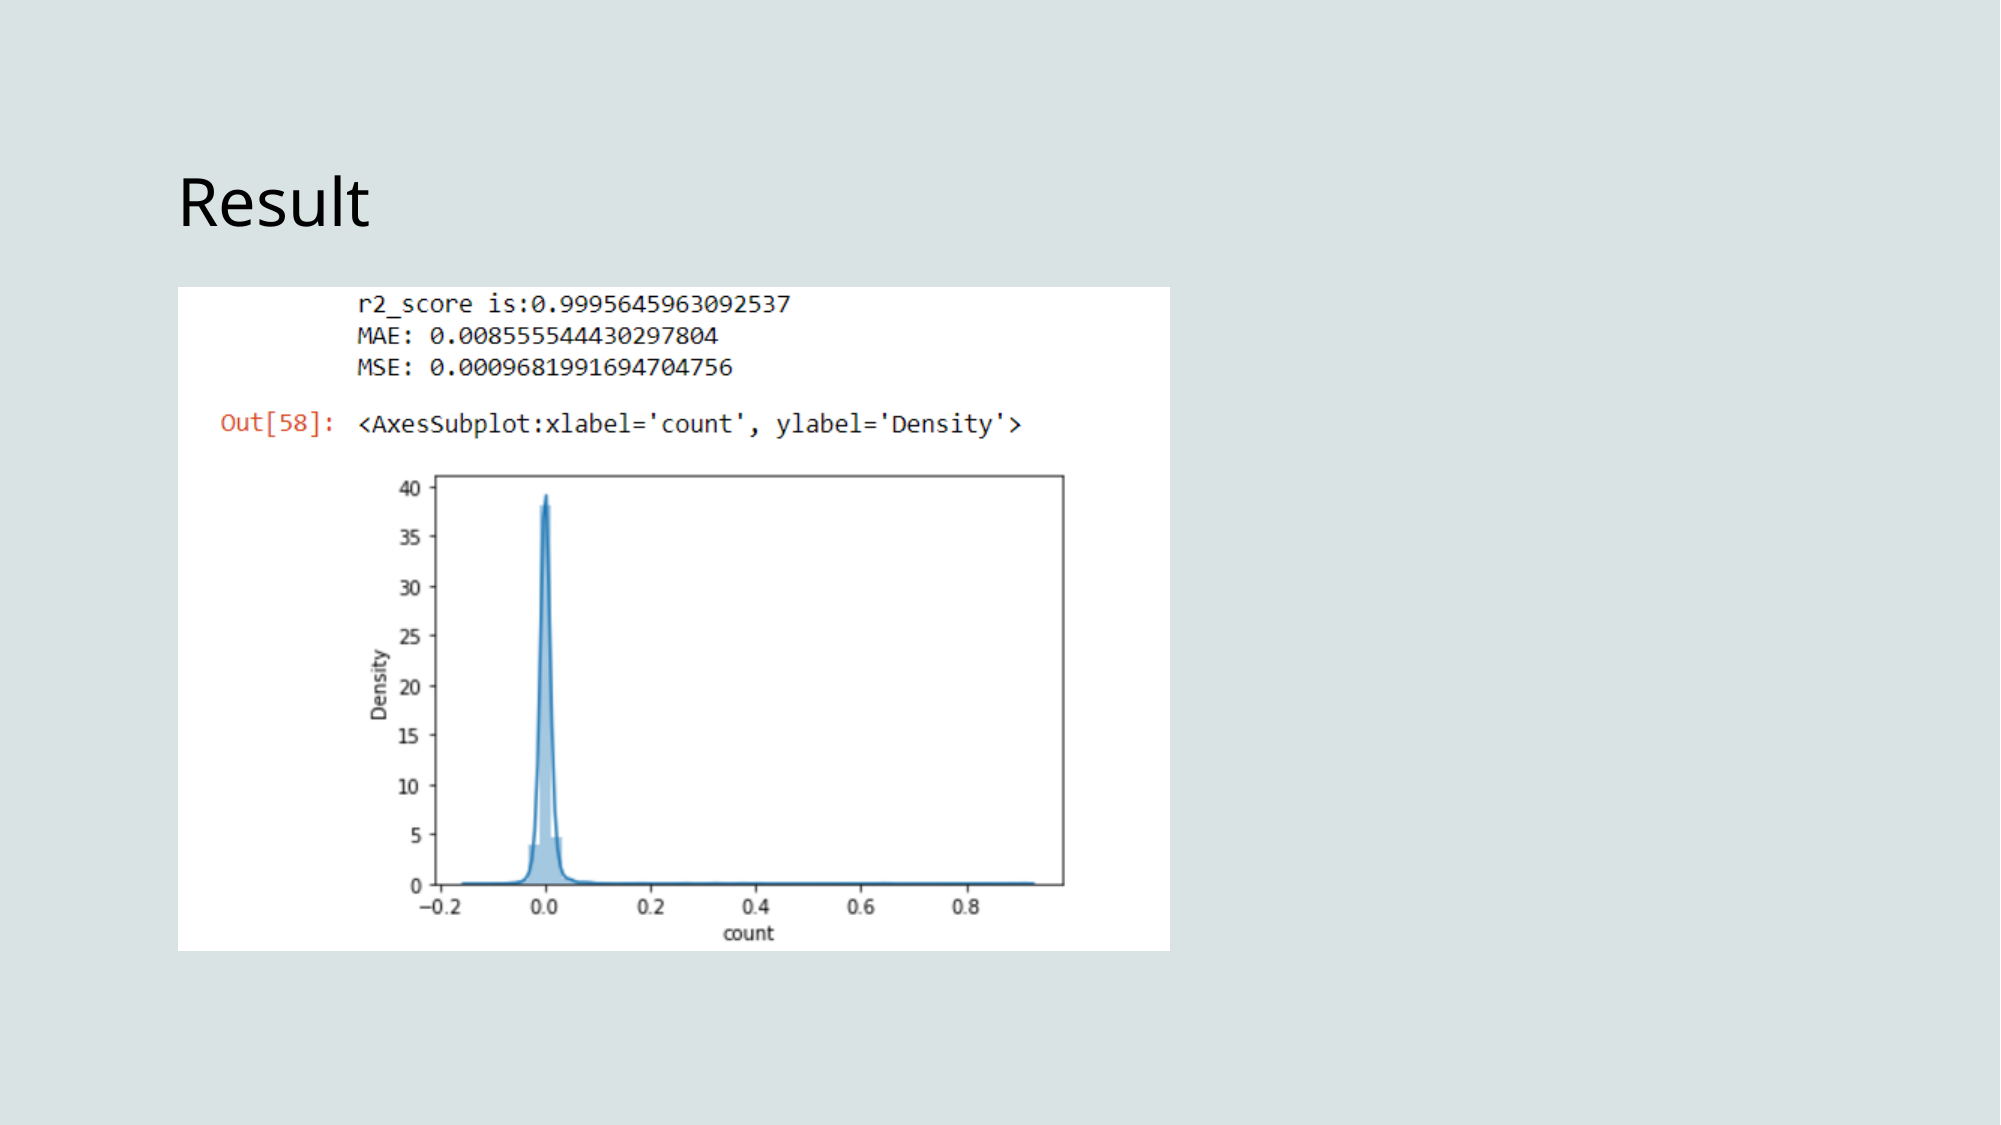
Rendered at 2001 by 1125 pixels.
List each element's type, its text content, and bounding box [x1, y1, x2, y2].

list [178, 287, 1170, 951]
title Result [162, 64, 1838, 248]
